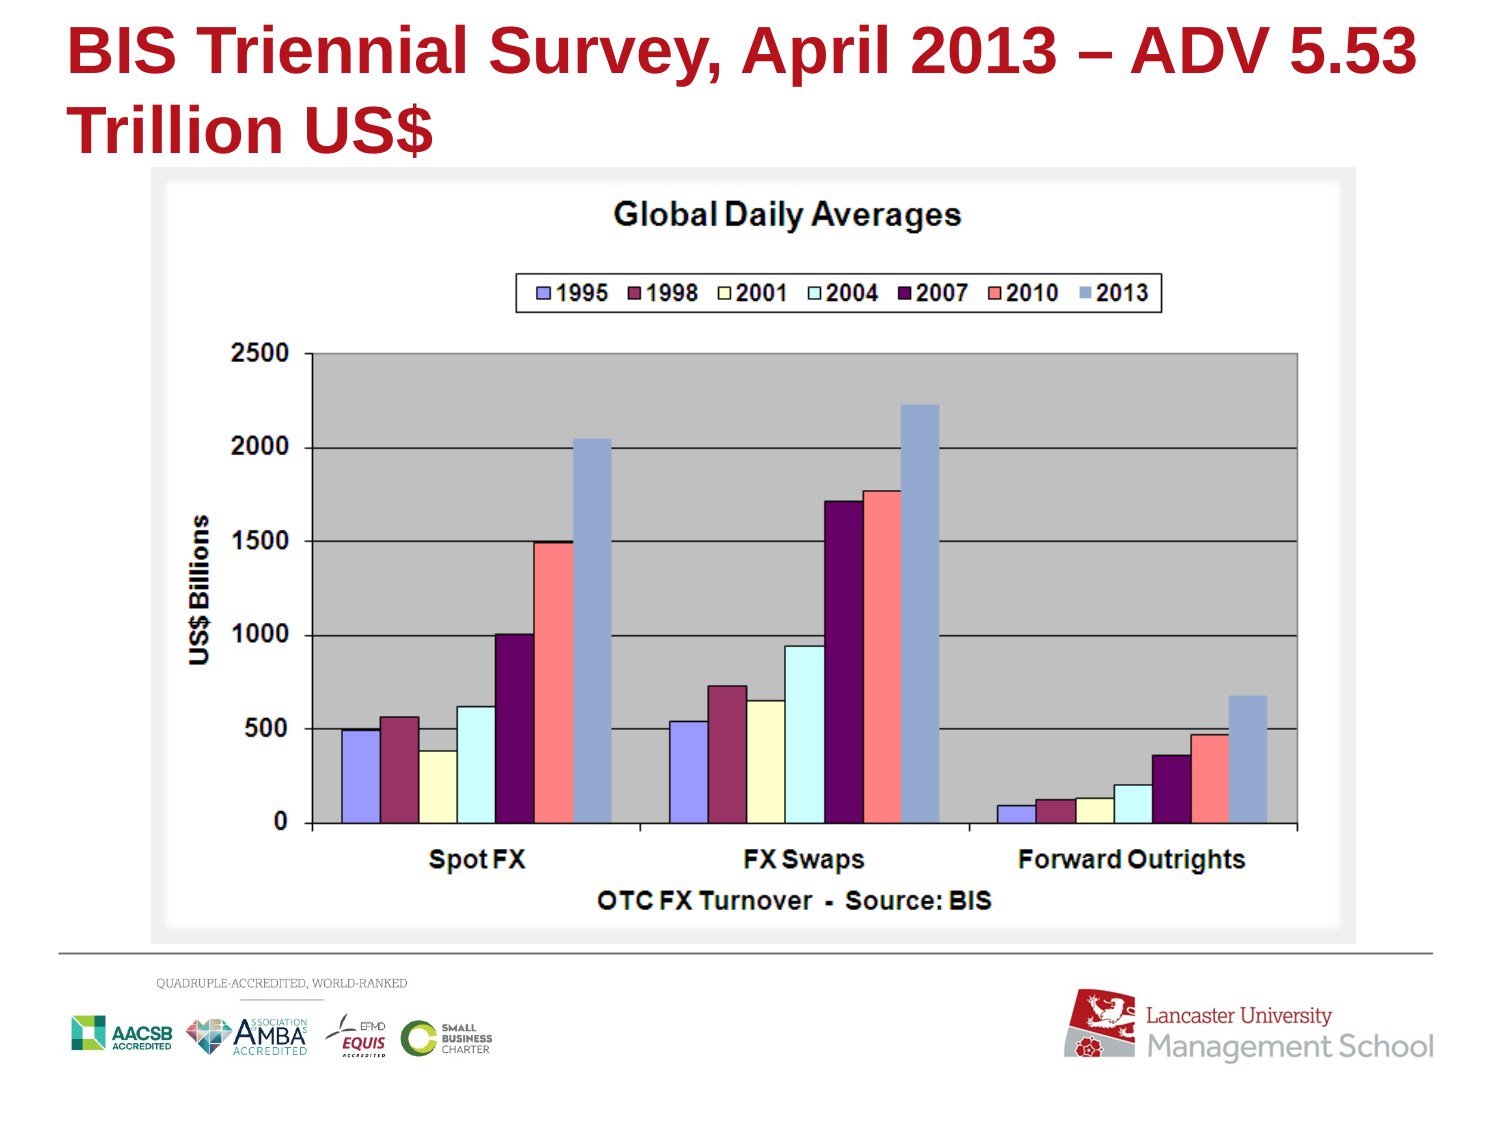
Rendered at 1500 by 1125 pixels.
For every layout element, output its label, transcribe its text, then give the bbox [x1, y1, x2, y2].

picture [0, 0, 1500, 1125]
title BIS Triennial Survey, April 2013 – ADV 5.53 Trillion US$ [66, 62, 1440, 168]
